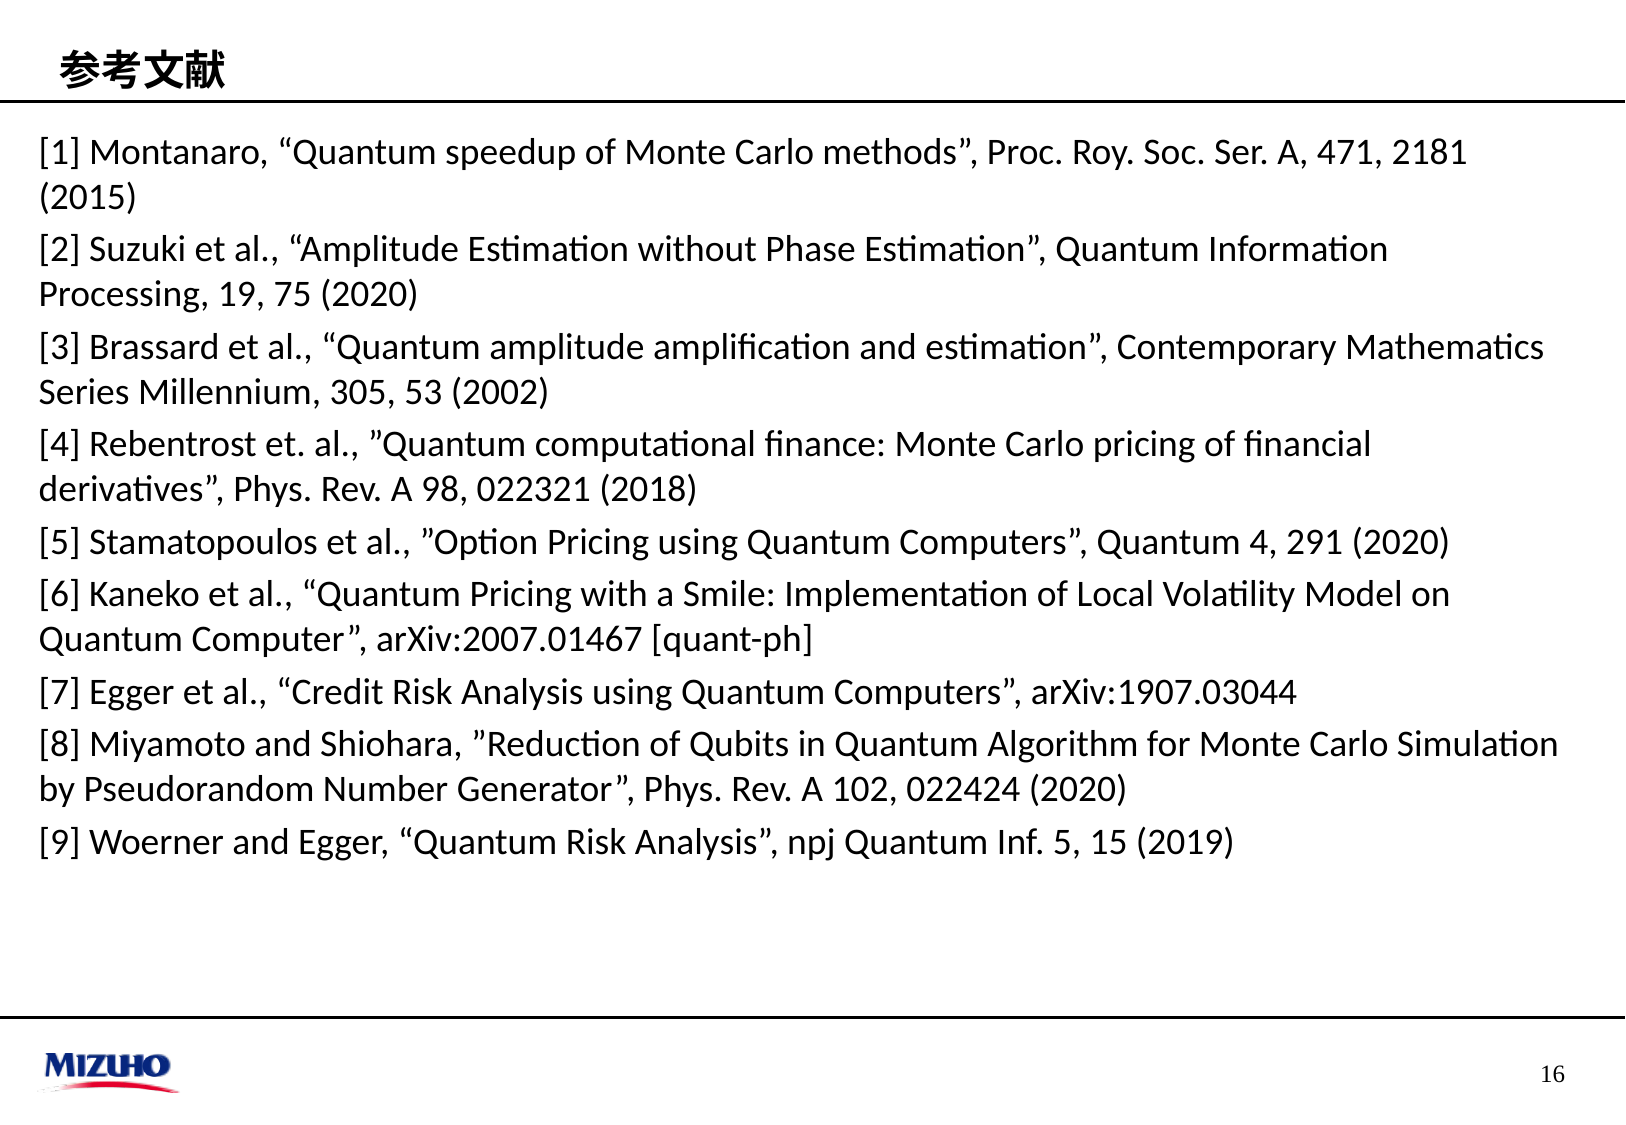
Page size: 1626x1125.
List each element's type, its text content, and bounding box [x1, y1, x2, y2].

title 参考文献 [44, 36, 245, 102]
picture [37, 1053, 199, 1093]
slide_number 16 [1201, 1042, 1581, 1103]
list [1] Montanaro, “Quantum speedup of Monte Carlo methods”, Proc. Roy. Soc. Ser. A, 471, 2181 (2015) [2] Suzuki et al., “Amplitude Estimation without Phase Estimation”, Quantum Information Processing, 19, 75 (2020) [3] Brassard et al., “Quantum amplitude amplification and estimation”, Contemporary Mathematics Series Millennium, 305, 53 (2002) [4] Rebentrost et. al., ”Quantum computational finance: Monte Carlo pricing of financial derivatives”, Phys. Rev. A 98, 022321 (2018) [5] Stamatopoulos et al., ”Option Pricing using Quantum Computers”, Quantum 4, 291 (2020) [6] Kaneko et al., “Quantum Pricing with a Smile: Implementation of Local Volatility Model on Quantum Computer”, arXiv:2007.01467 [quant-ph] [7] Egger et al., “Credit Risk Analysis using Quantum Computers”, arXiv:1907.03044 [8] Miyamoto and Shiohara, ”Reduction of Qubits in Quantum Algorithm for Monte Carlo Simulation by Pseudorandom Number Generator”, Phys. Rev. A 102, 022424 (2020) [9] Woerner and Egger, “Quantum Risk Analysis”, npj Quantum Inf. 5, 15 (2019) [23, 119, 1581, 1000]
